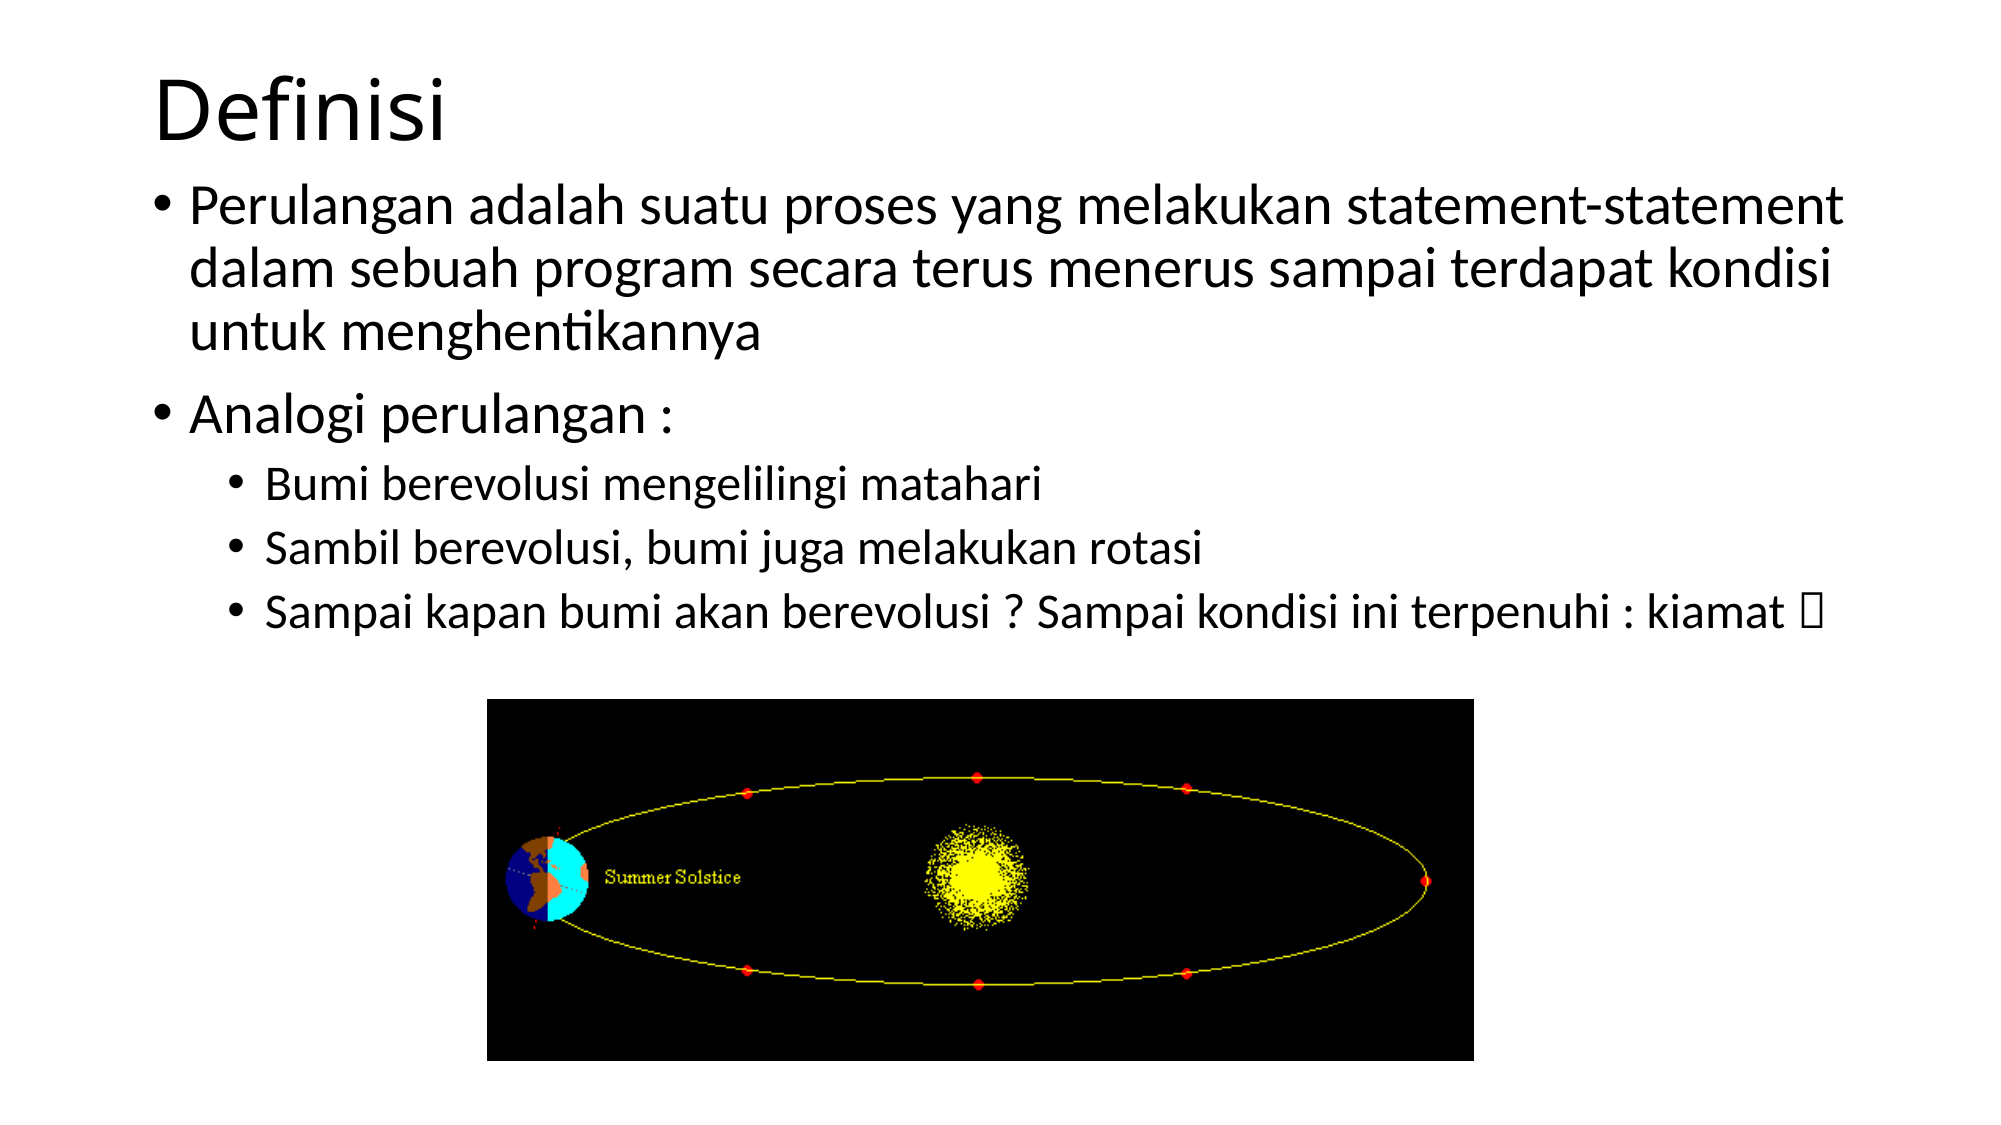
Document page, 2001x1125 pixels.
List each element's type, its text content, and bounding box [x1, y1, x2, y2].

title Definisi [137, 59, 1863, 166]
picture [487, 699, 1474, 1061]
list Perulangan adalah suatu proses yang melakukan statement-statement dalam sebuah program secara terus menerus sampai terdapat kondisi untuk menghentikannya Analogi perulangan : Bumi berevolusi mengelilingi matahari Sambil berevolusi, bumi juga melakukan rotasi Sampai kapan bumi akan berevolusi ? Sampai kondisi ini terpenuhi : kiamat  [137, 166, 1863, 881]
